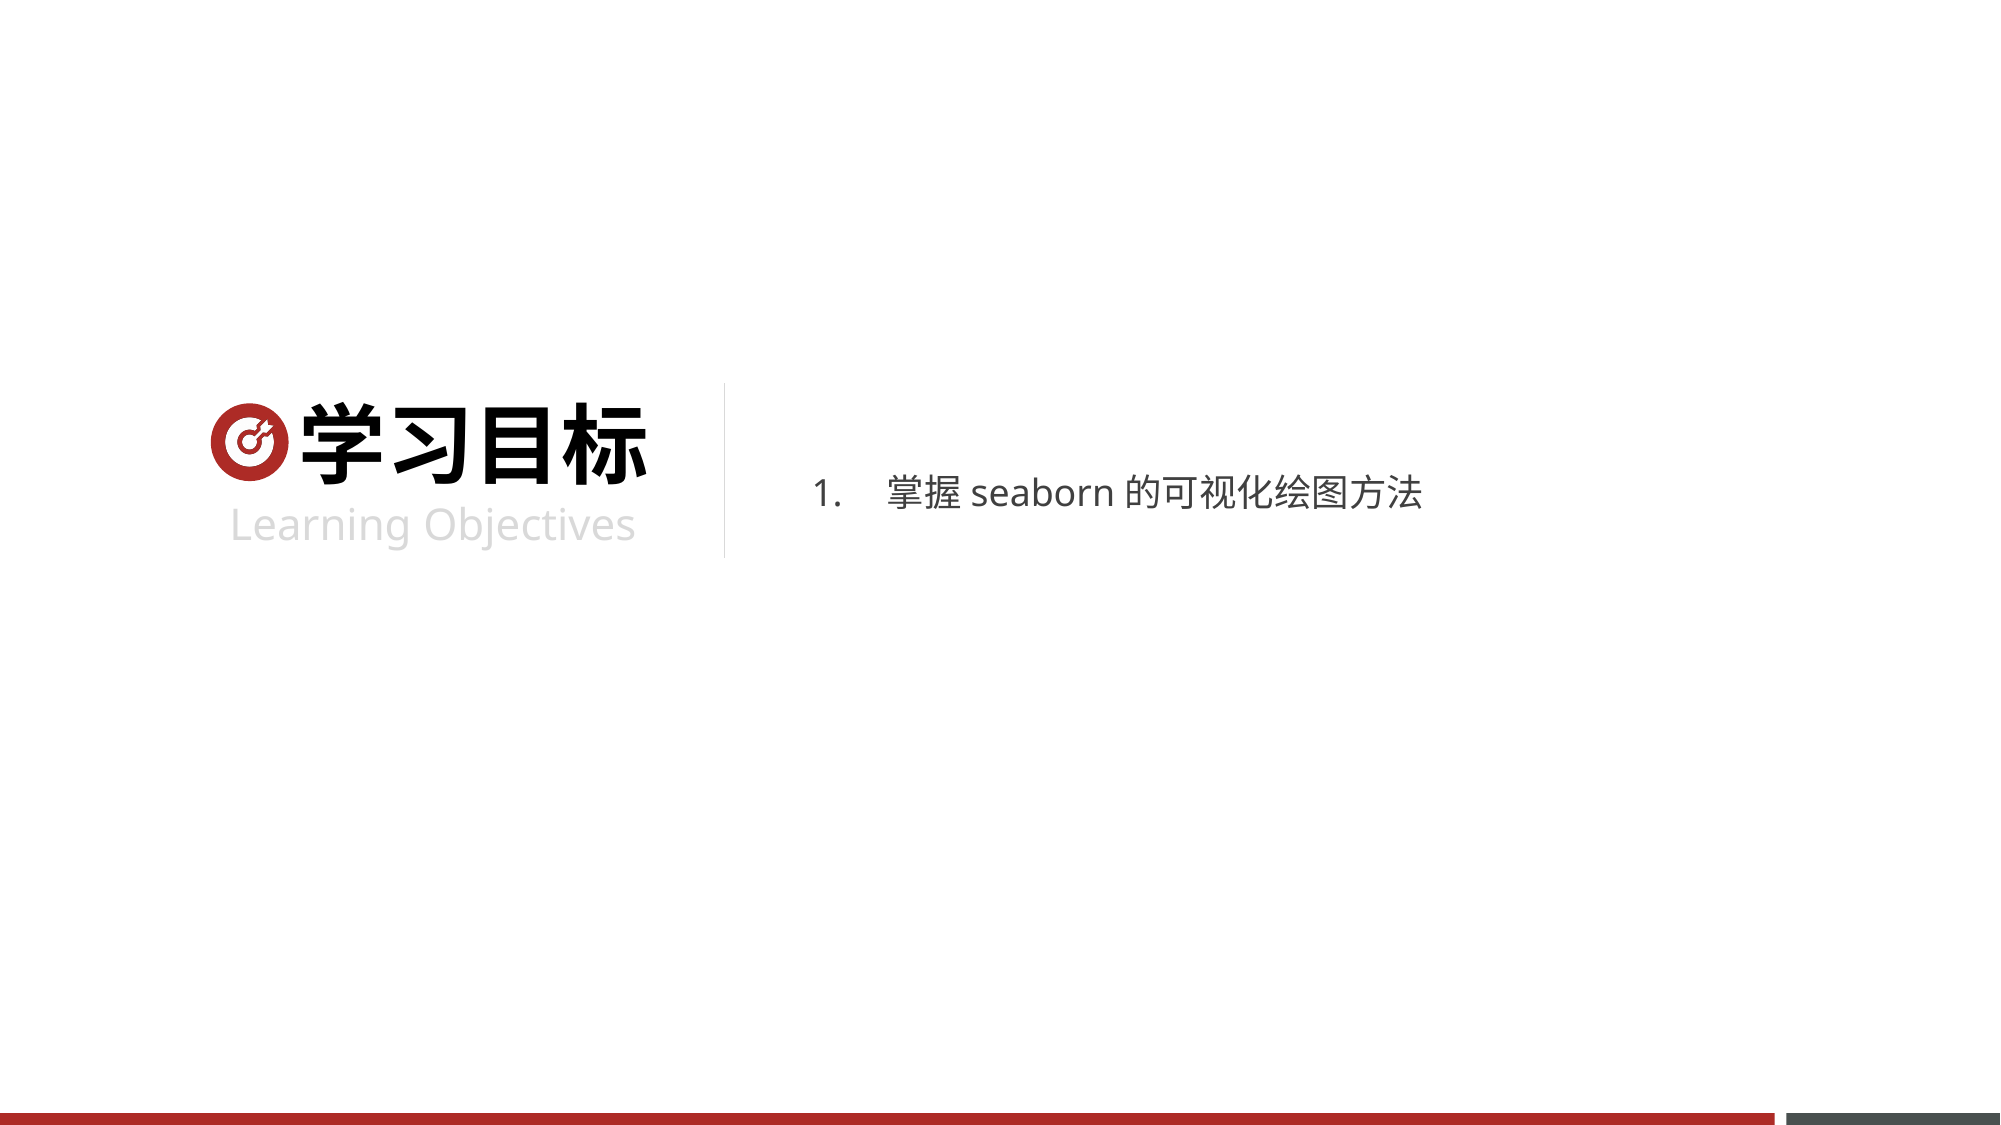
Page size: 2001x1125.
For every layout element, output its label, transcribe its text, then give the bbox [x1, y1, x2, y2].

list 掌握seaborn的可视化绘图方法 [796, 70, 1831, 868]
picture [216, 408, 283, 476]
